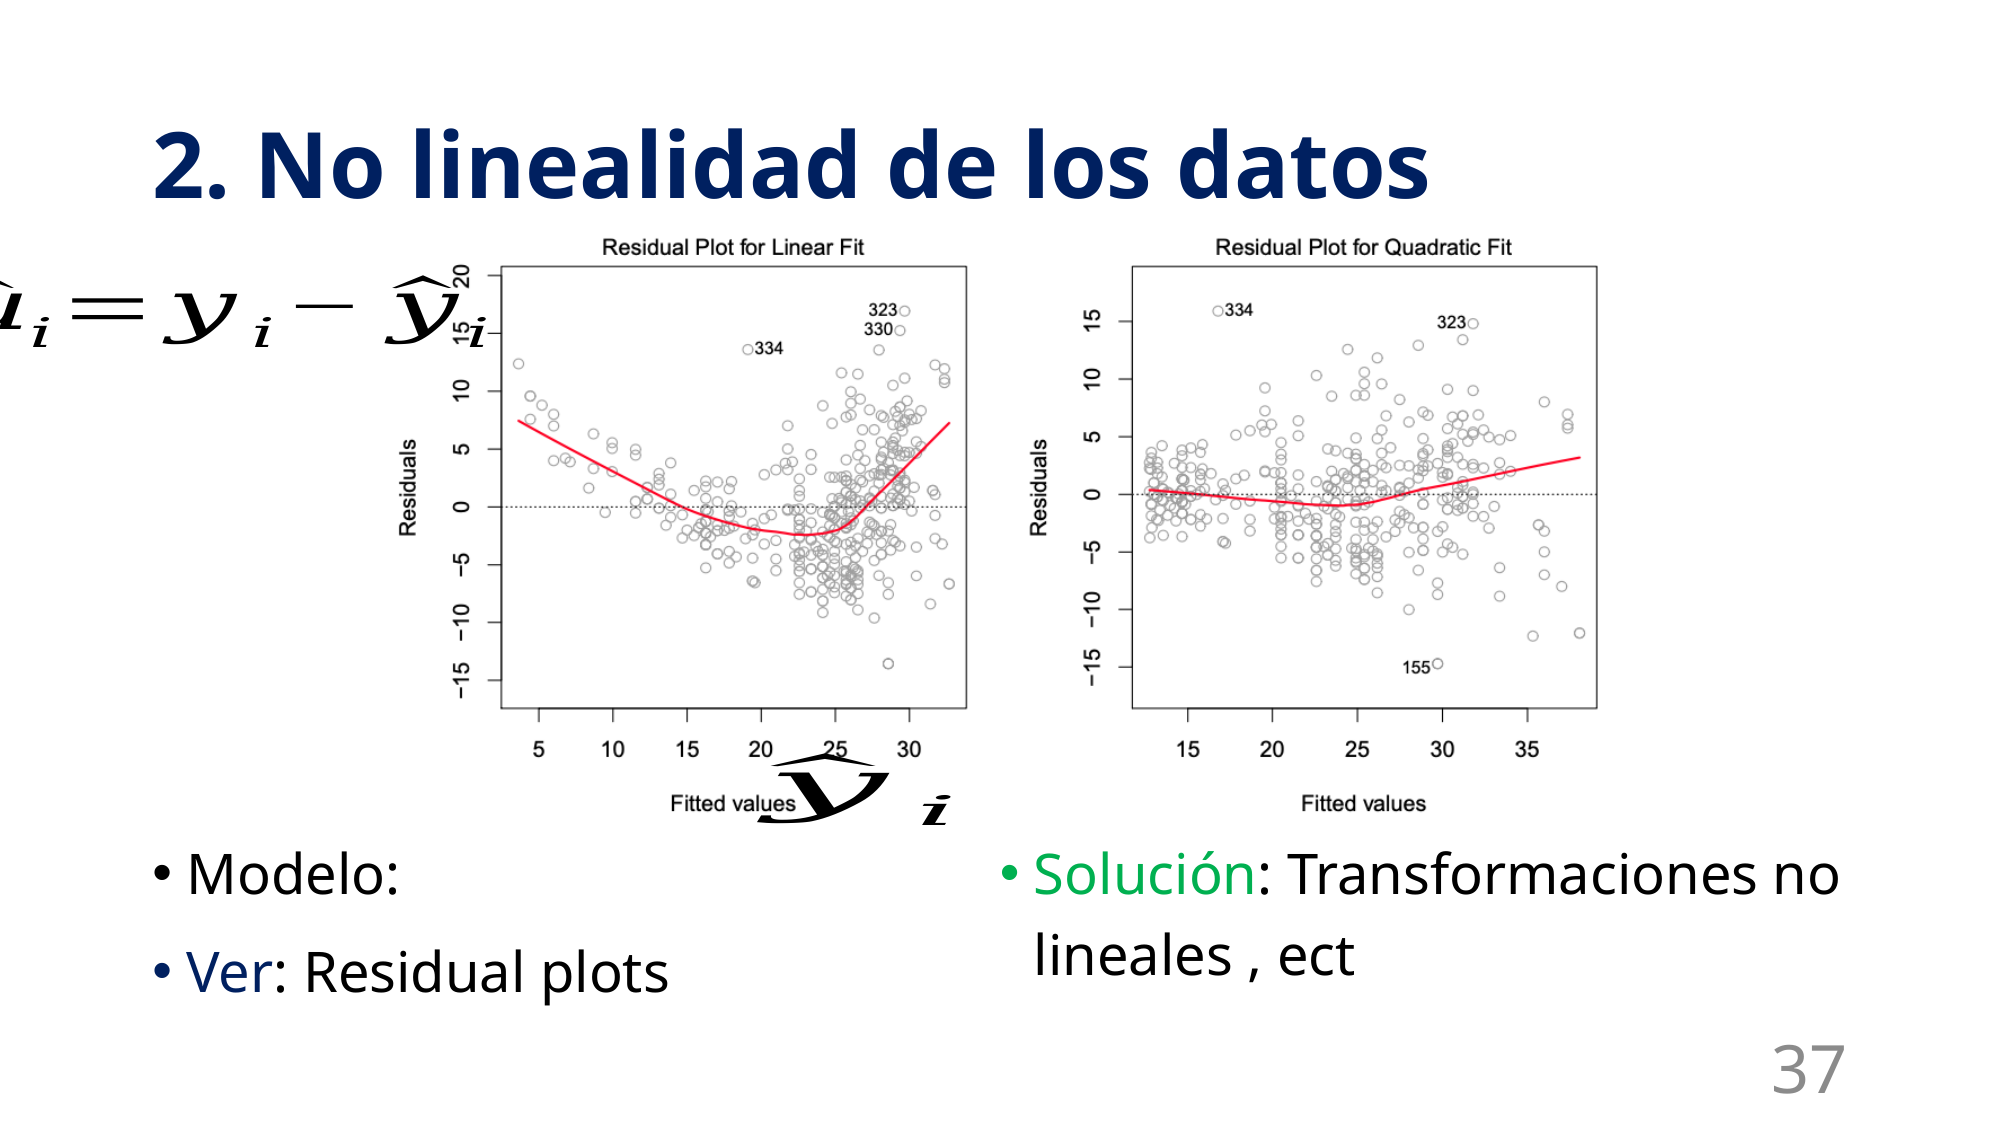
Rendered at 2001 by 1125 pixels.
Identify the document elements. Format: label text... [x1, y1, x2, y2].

slide_number 37 [1412, 1042, 1863, 1103]
picture [381, 211, 1619, 836]
title 2. No linealidad de los datos [137, 59, 1863, 278]
